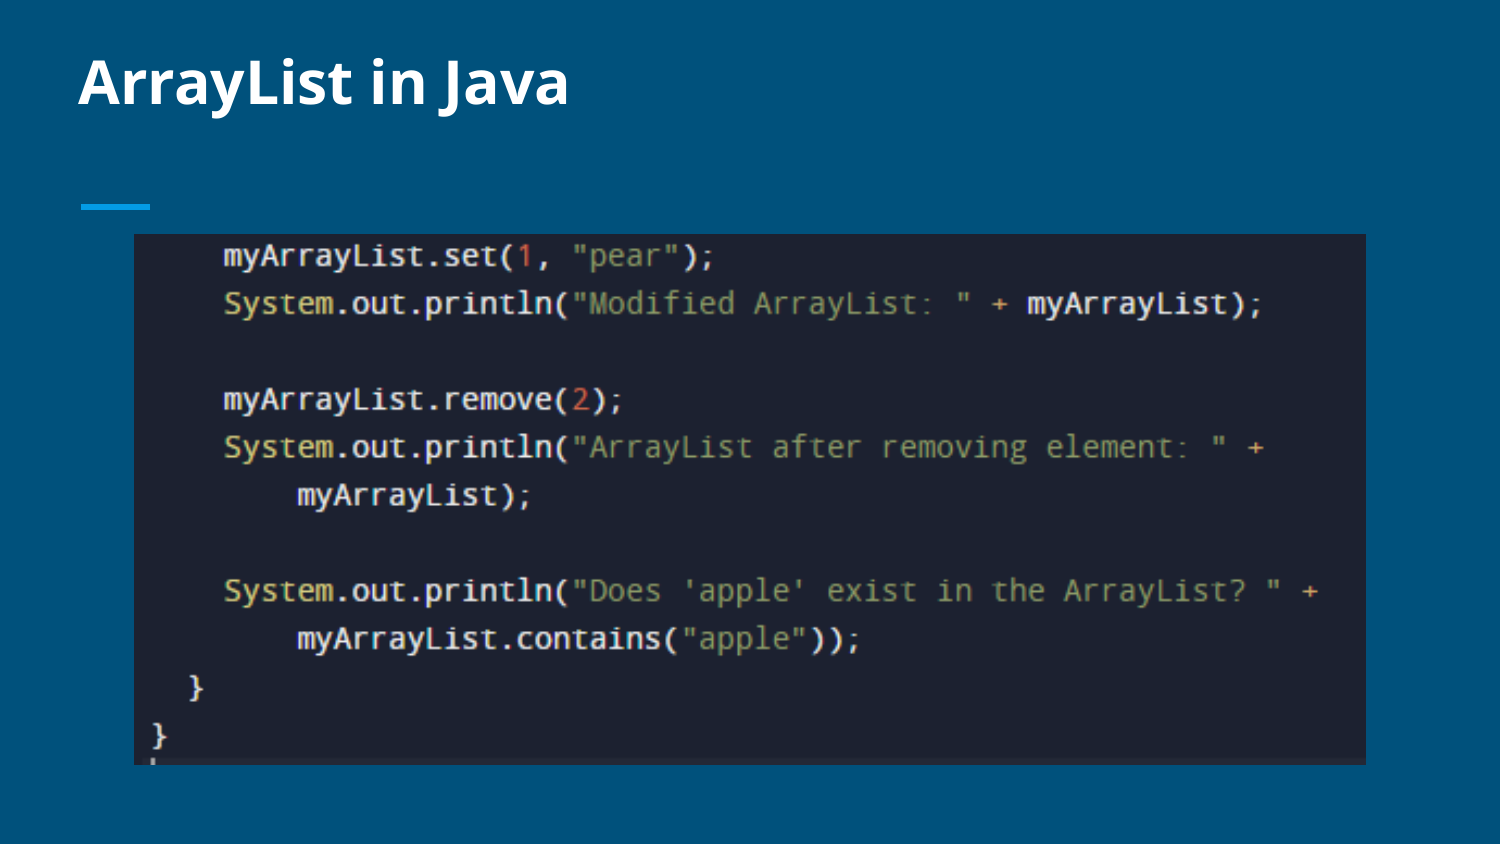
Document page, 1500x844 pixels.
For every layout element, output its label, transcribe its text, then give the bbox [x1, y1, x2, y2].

picture [135, 235, 1365, 764]
title ArrayList in Java [63, 25, 1437, 138]
